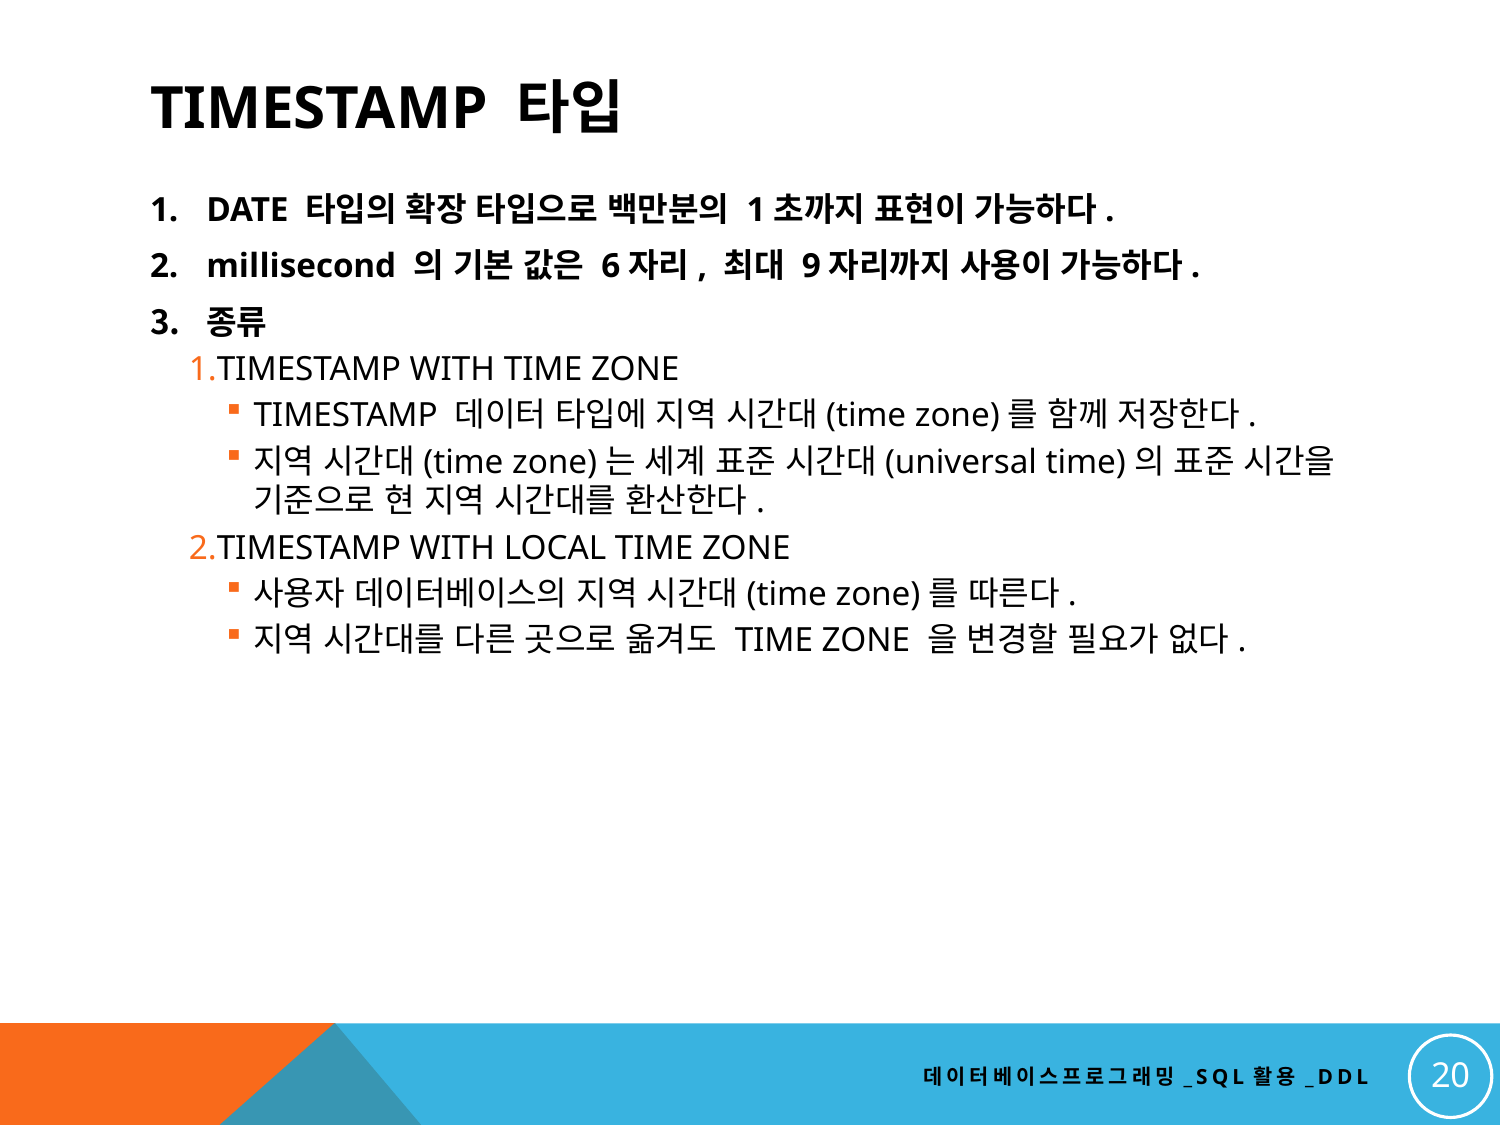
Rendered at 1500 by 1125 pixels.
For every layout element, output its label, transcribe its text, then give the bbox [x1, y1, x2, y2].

footer 데이터베이스프로그래밍_SQL활용_DDL [537, 1053, 1384, 1099]
title TIMESTAMP 타입 [135, 60, 1369, 150]
list DATE 타입의 확장 타입으로 백만분의 1초까지 표현이 가능하다. millisecond 의 기본 값은 6자리, 최대 9자리까지 사용이 가능하다. 종류 TIMESTAMP WITH TIME ZONE TIMESTAMP 데이터 타입에 지역 시간대(time zone)를 함께 저장한다. 지역 시간대(time zone)는 세계 표준 시간대(universal time)의 표준 시간을 기준으로 현 지역 시간대를 환산한다. TIMESTAMP WITH LOCAL TIME ZONE 사용자 데이터베이스의 지역 시간대(time zone)를 따른다. 지역 시간대를 다른 곳으로 옮겨도 TIME ZONE 을 변경할 필요가 없다. [135, 180, 1369, 965]
slide_number 20 [1407, 1033, 1494, 1120]
